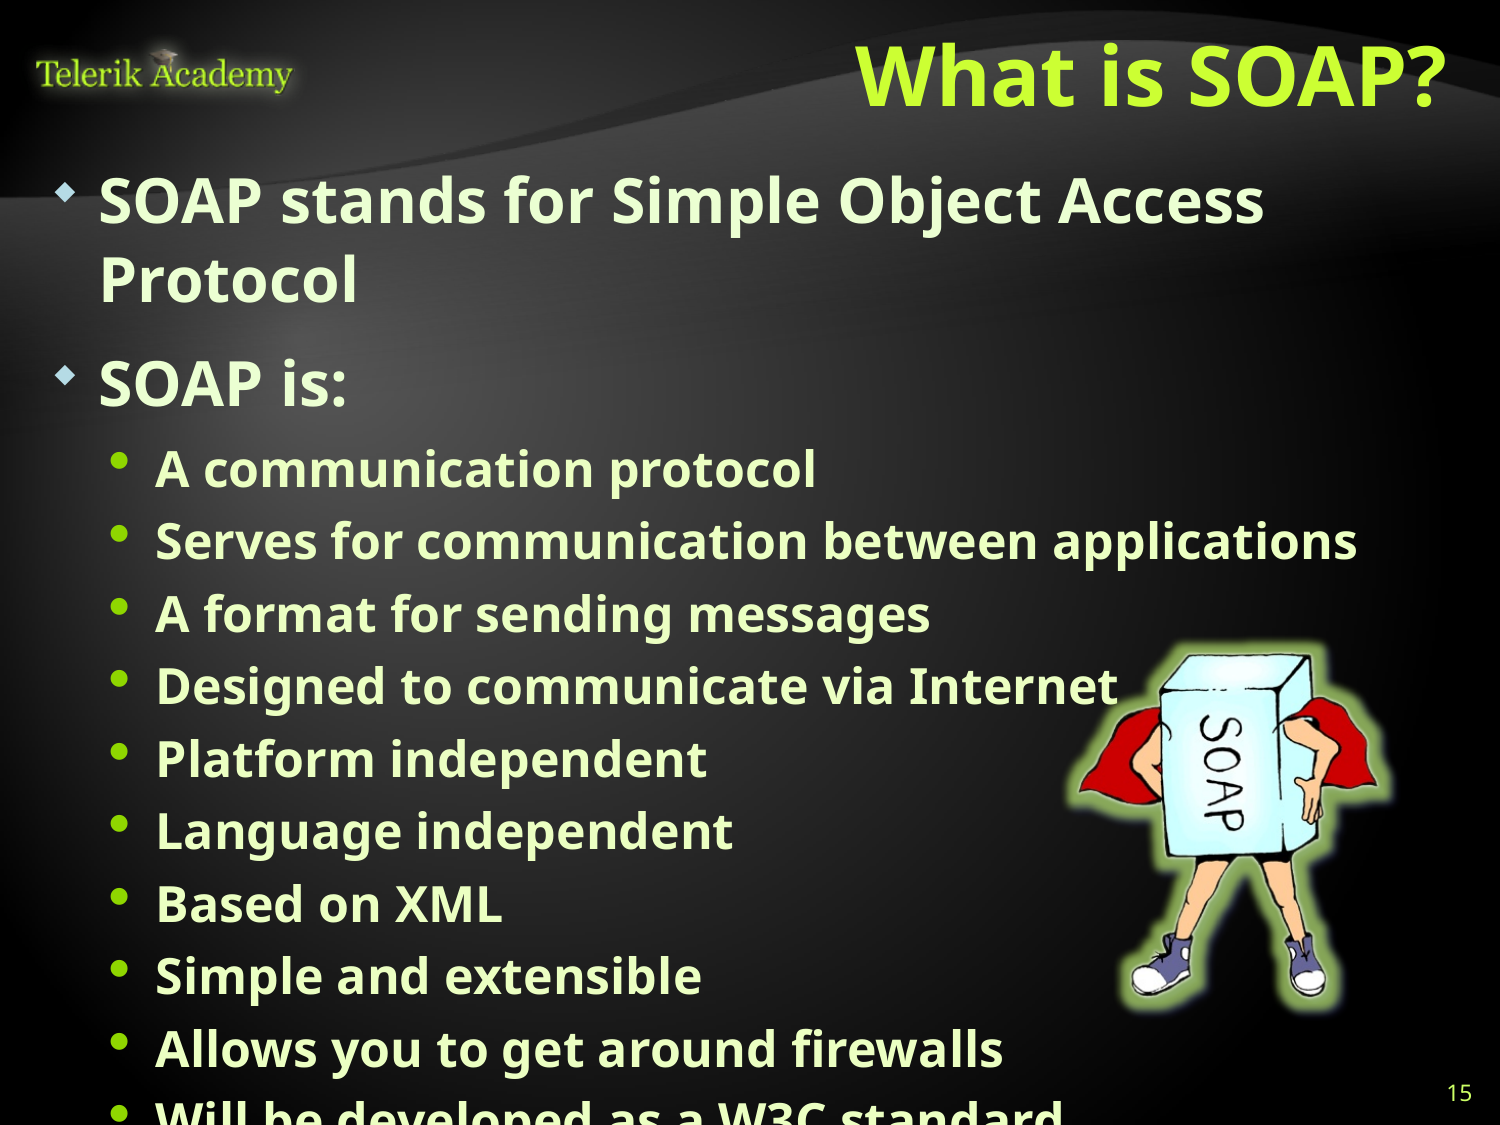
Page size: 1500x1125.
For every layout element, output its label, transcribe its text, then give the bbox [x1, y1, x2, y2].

list SOAP stands for Simple Object Access Protocol SOAP is: A communication protocol Serves for communication between applications A format for sending messages Designed to communicate via Internet Platform independent Language independent Based on XML Simple and extensible Allows you to get around firewalls Will be developed as a W3C standard [37, 149, 1463, 1075]
slide_number 15 [1412, 1074, 1488, 1113]
title What is SOAP? [300, 12, 1463, 149]
picture [0, 0, 1500, 1125]
